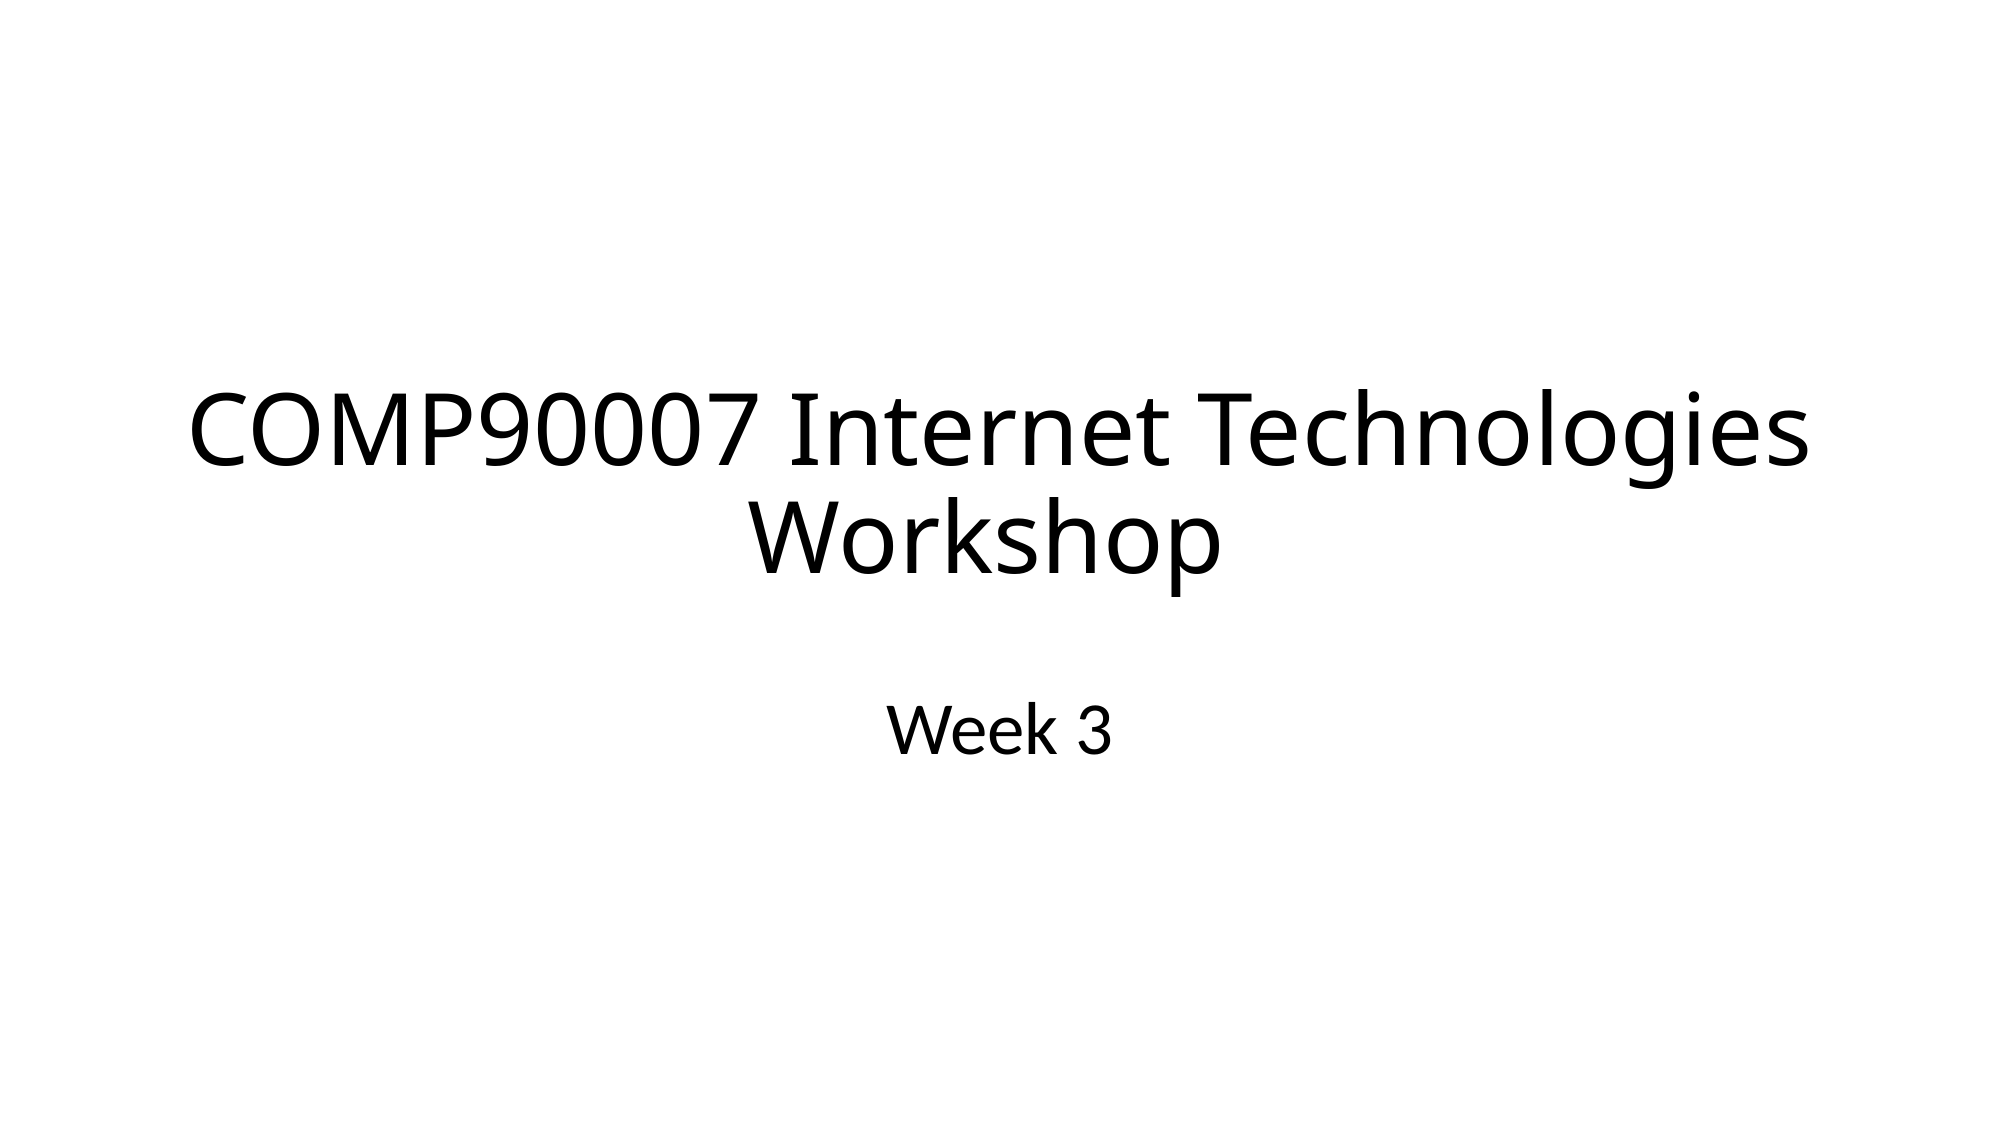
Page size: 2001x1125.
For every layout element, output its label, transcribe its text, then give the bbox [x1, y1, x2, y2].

subtitle Week 3 [249, 681, 1750, 954]
title COMP90007 Internet Technologies Workshop [81, 211, 1919, 603]
